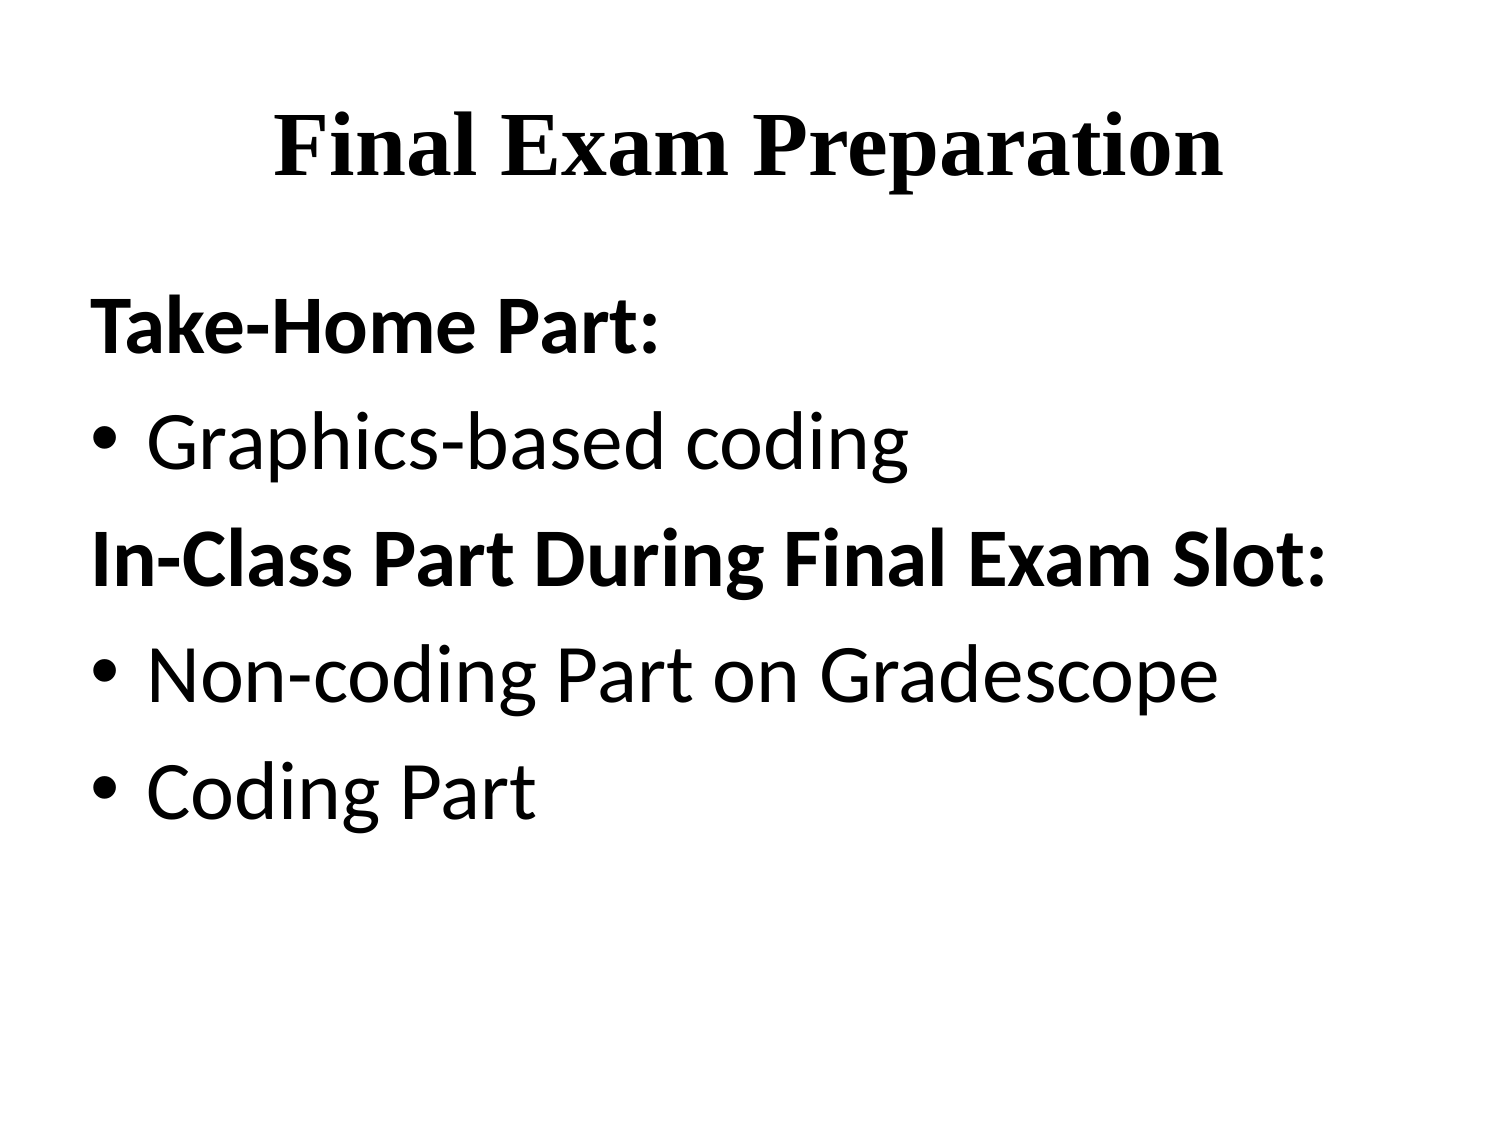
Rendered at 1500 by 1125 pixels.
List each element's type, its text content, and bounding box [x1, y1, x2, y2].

list Take-Home Part: Graphics-based coding In-Class Part During Final Exam Slot: Non-coding Part on Gradescope Coding Part [75, 262, 1425, 1005]
title Final Exam Preparation [75, 45, 1425, 233]
